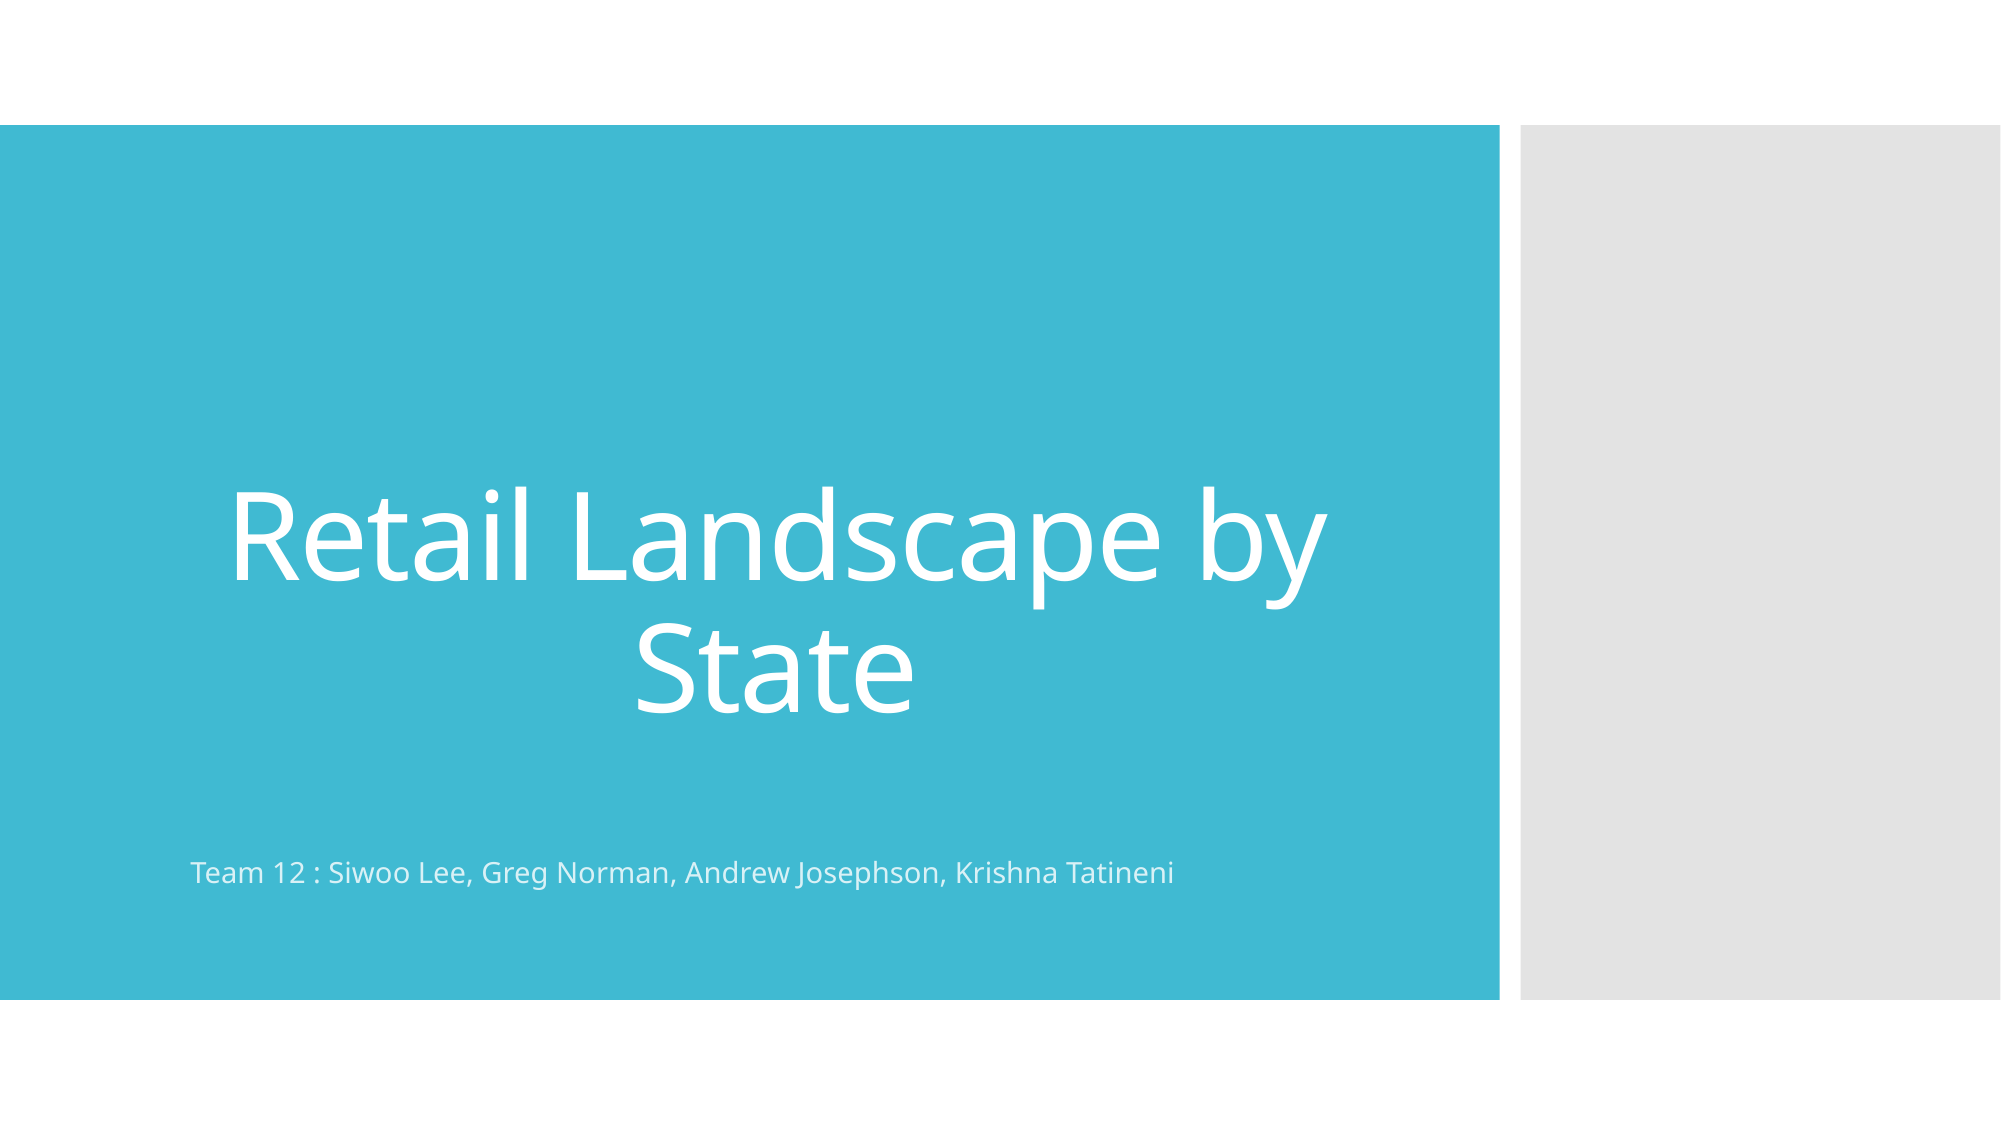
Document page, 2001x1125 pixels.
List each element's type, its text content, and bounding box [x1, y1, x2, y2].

title Retail Landscape by State [175, 213, 1376, 747]
subtitle Team 12 : Siwoo Lee, Greg Norman, Andrew Josephson, Krishna Tatineni [175, 836, 1376, 987]
